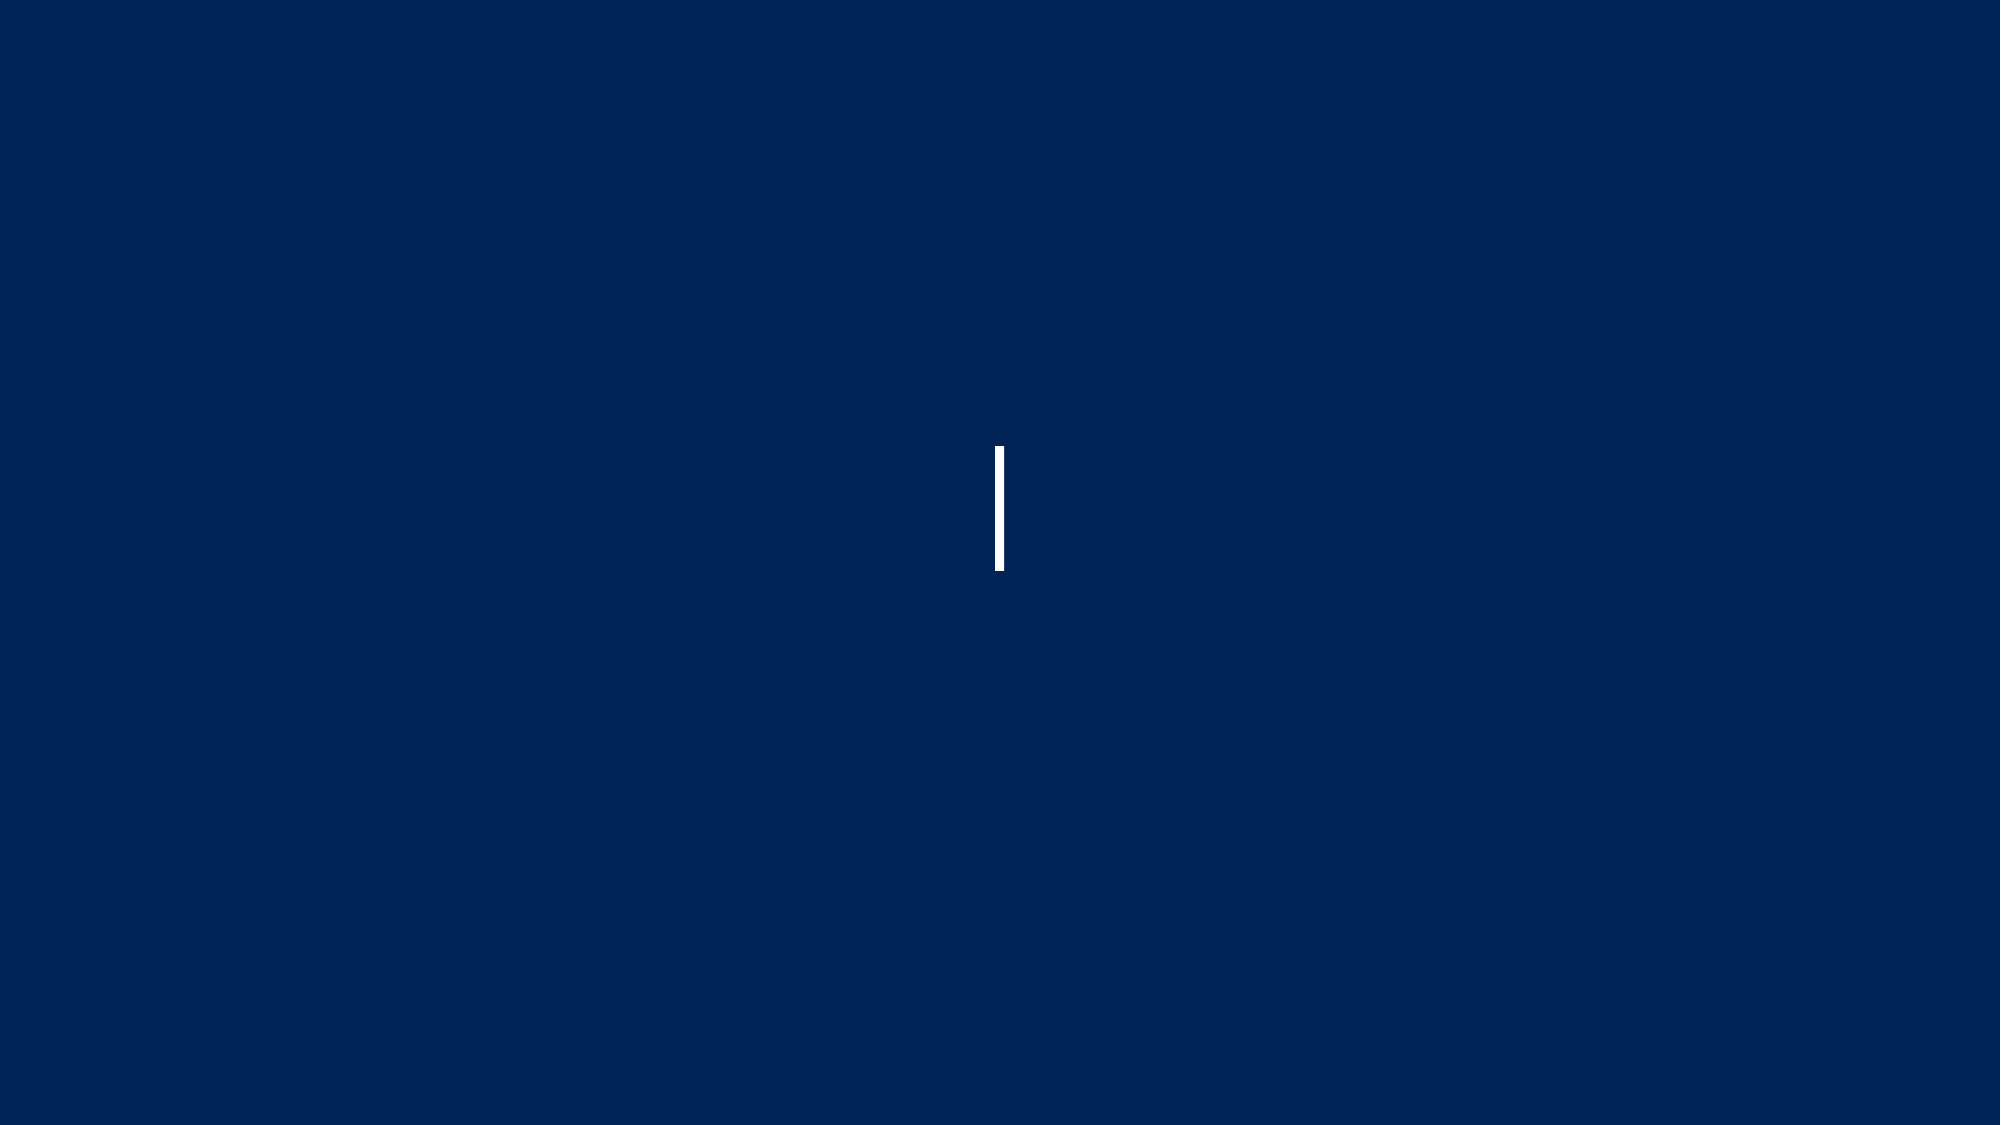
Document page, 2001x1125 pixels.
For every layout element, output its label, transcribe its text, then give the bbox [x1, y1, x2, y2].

title | [249, 184, 1750, 576]
